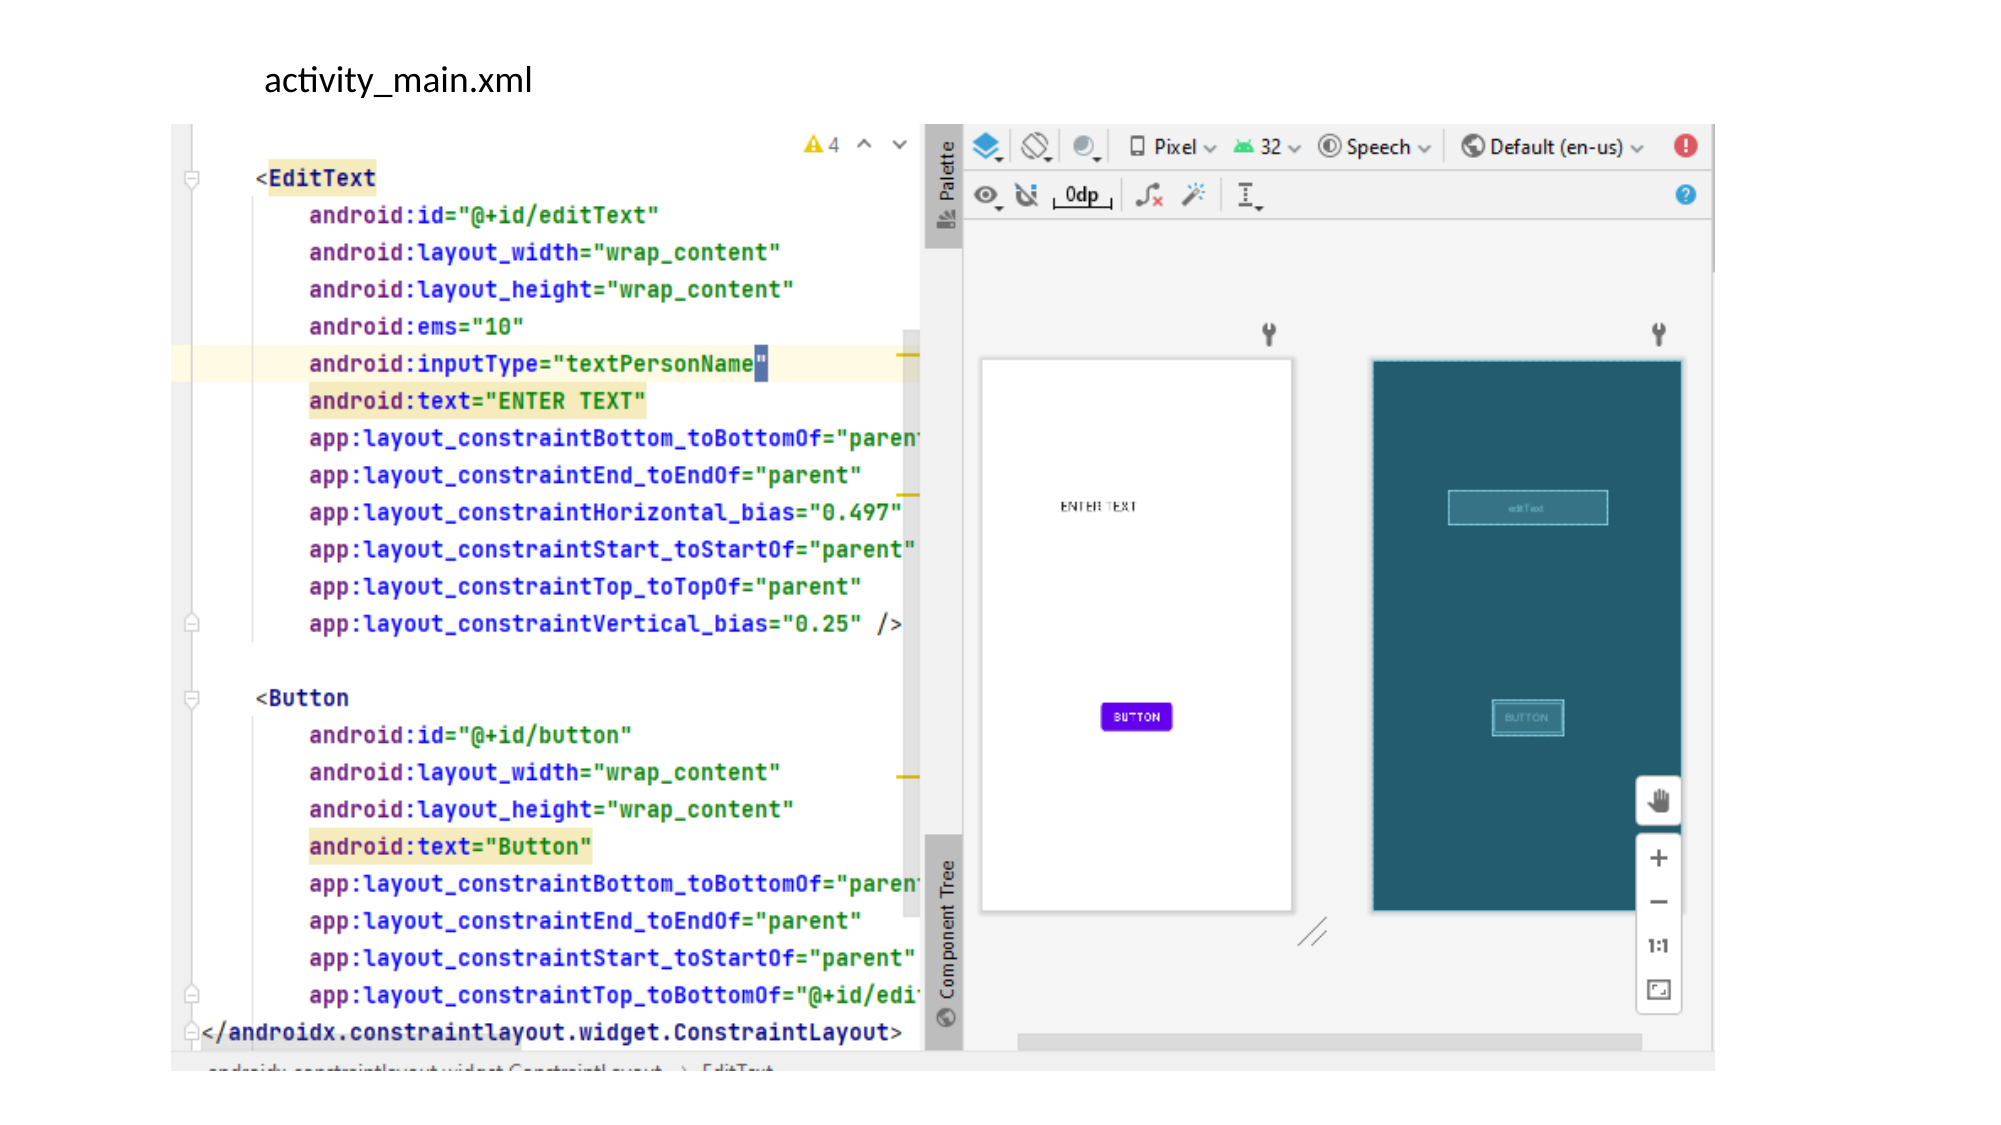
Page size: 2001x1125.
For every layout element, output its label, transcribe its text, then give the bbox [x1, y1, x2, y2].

picture [171, 124, 1715, 1071]
text_box activity_main.xml [249, 47, 1767, 108]
